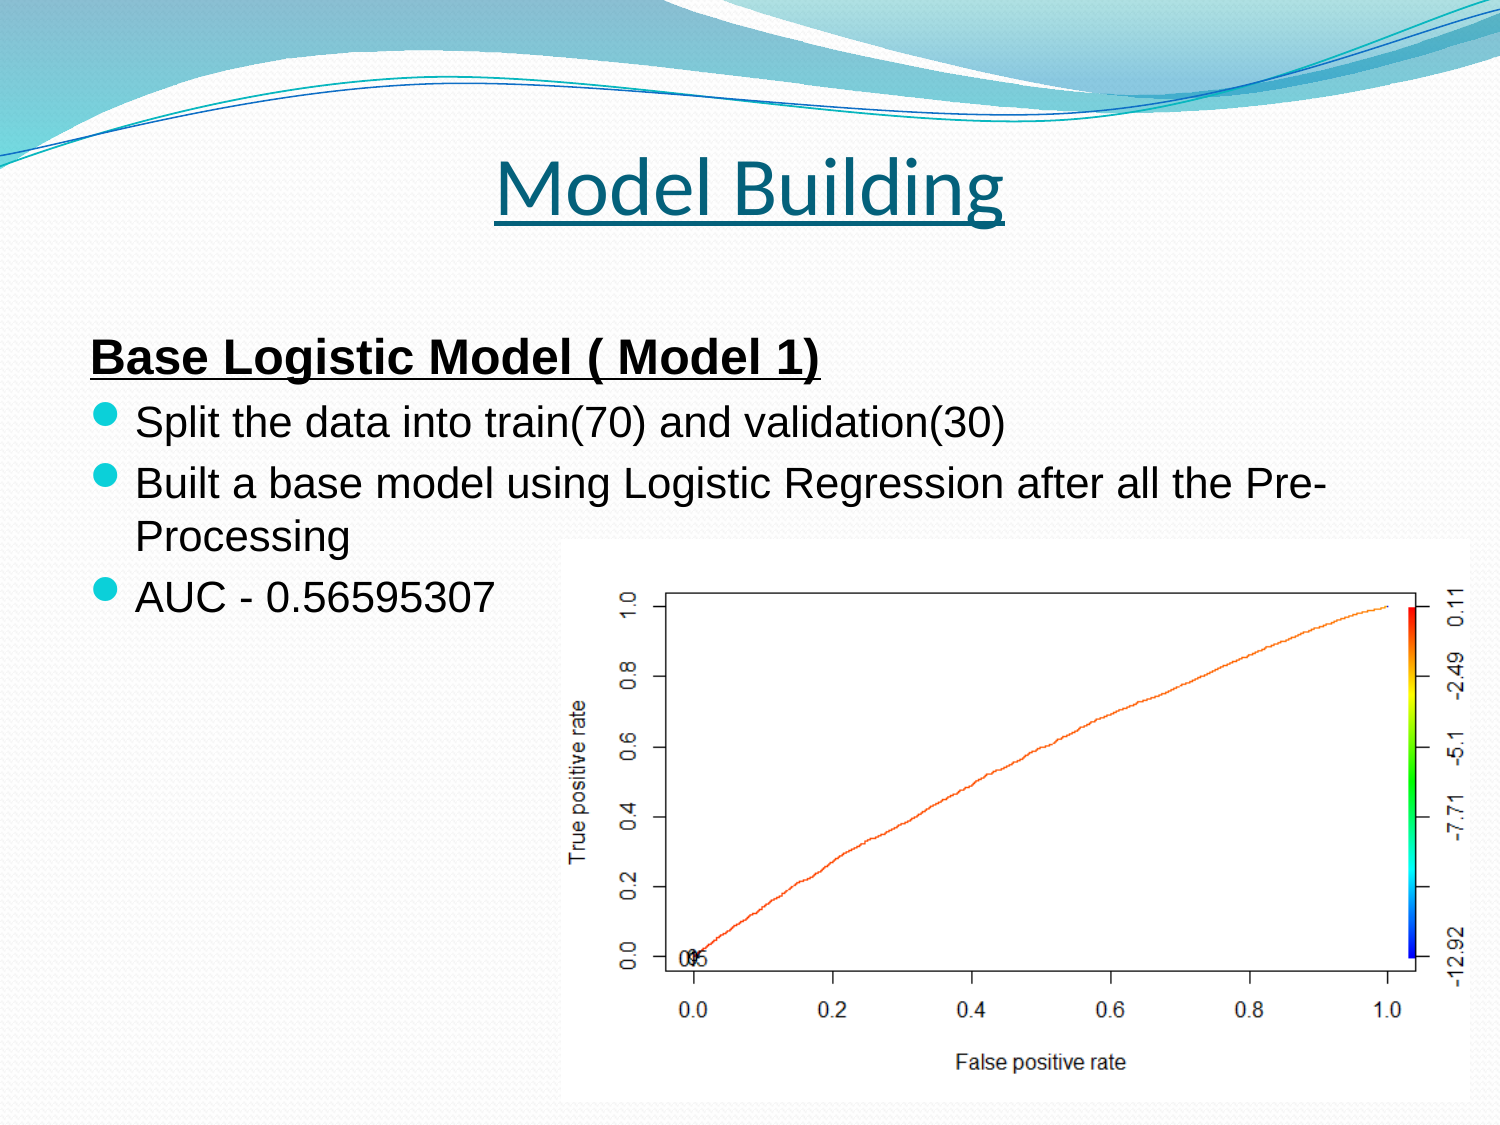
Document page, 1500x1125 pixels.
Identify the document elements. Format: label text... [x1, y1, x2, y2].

title Model Building [75, 115, 1425, 232]
list Base Logistic Model ( Model 1) Split the data into train(70) and validation(30) Built a base model using Logistic Regression after all the Pre-Processing AUC - 0.56595307 [75, 317, 1425, 1038]
picture [560, 539, 1471, 1102]
